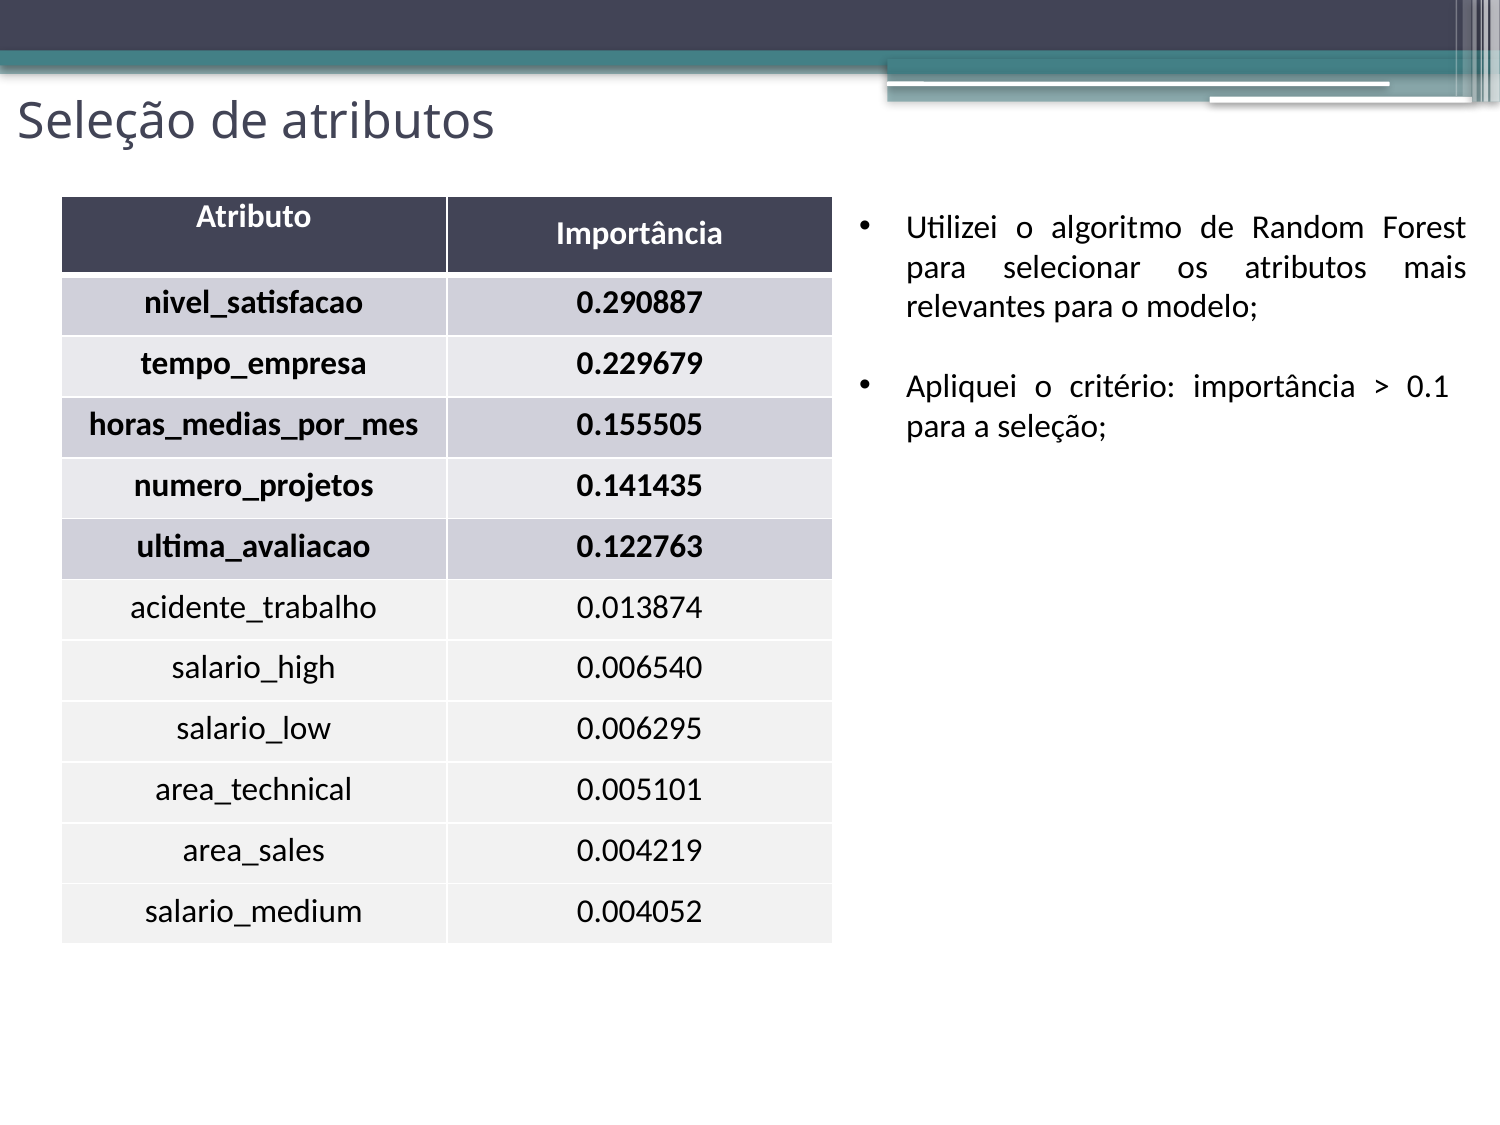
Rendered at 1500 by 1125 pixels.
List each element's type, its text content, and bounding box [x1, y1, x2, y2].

table_cell 0.013874 [448, 580, 832, 639]
table_cell horas_medias_por_mes [62, 398, 446, 457]
table_cell 0.122763 [448, 519, 832, 579]
table_cell 0.290887 [448, 278, 832, 335]
table_cell tempo_empresa [62, 337, 446, 396]
table_cell 0.005101 [448, 763, 832, 822]
table_cell ultima_avaliacao [62, 519, 446, 579]
table_header Importância [448, 197, 832, 272]
table_cell 0.004052 [448, 884, 832, 943]
table_cell acidente_trabalho [62, 580, 446, 639]
table_cell 0.141435 [448, 459, 832, 518]
table_cell salario_low [62, 702, 446, 761]
table_header Atributo [62, 197, 446, 272]
table_cell 0.004219 [448, 824, 832, 883]
table_cell area_sales [62, 824, 446, 883]
table_cell salario_medium [62, 884, 446, 943]
table_cell 0.006295 [448, 702, 832, 761]
title Seleção de atributos [3, 30, 1354, 206]
table_cell numero_projetos [62, 459, 446, 518]
table_cell area_technical [62, 763, 446, 822]
table_cell 0.006540 [448, 641, 832, 700]
table_cell 0.229679 [448, 337, 832, 396]
text_box Utilizei o algoritmo de Random Forest para selecionar os atributos mais relevantes para o modelo; Apliquei o critério: importância > 0.1 para a seleção; [844, 197, 1483, 532]
table_cell salario_high [62, 641, 446, 700]
table_cell nivel_satisfacao [62, 278, 446, 335]
table_cell 0.155505 [448, 398, 832, 457]
